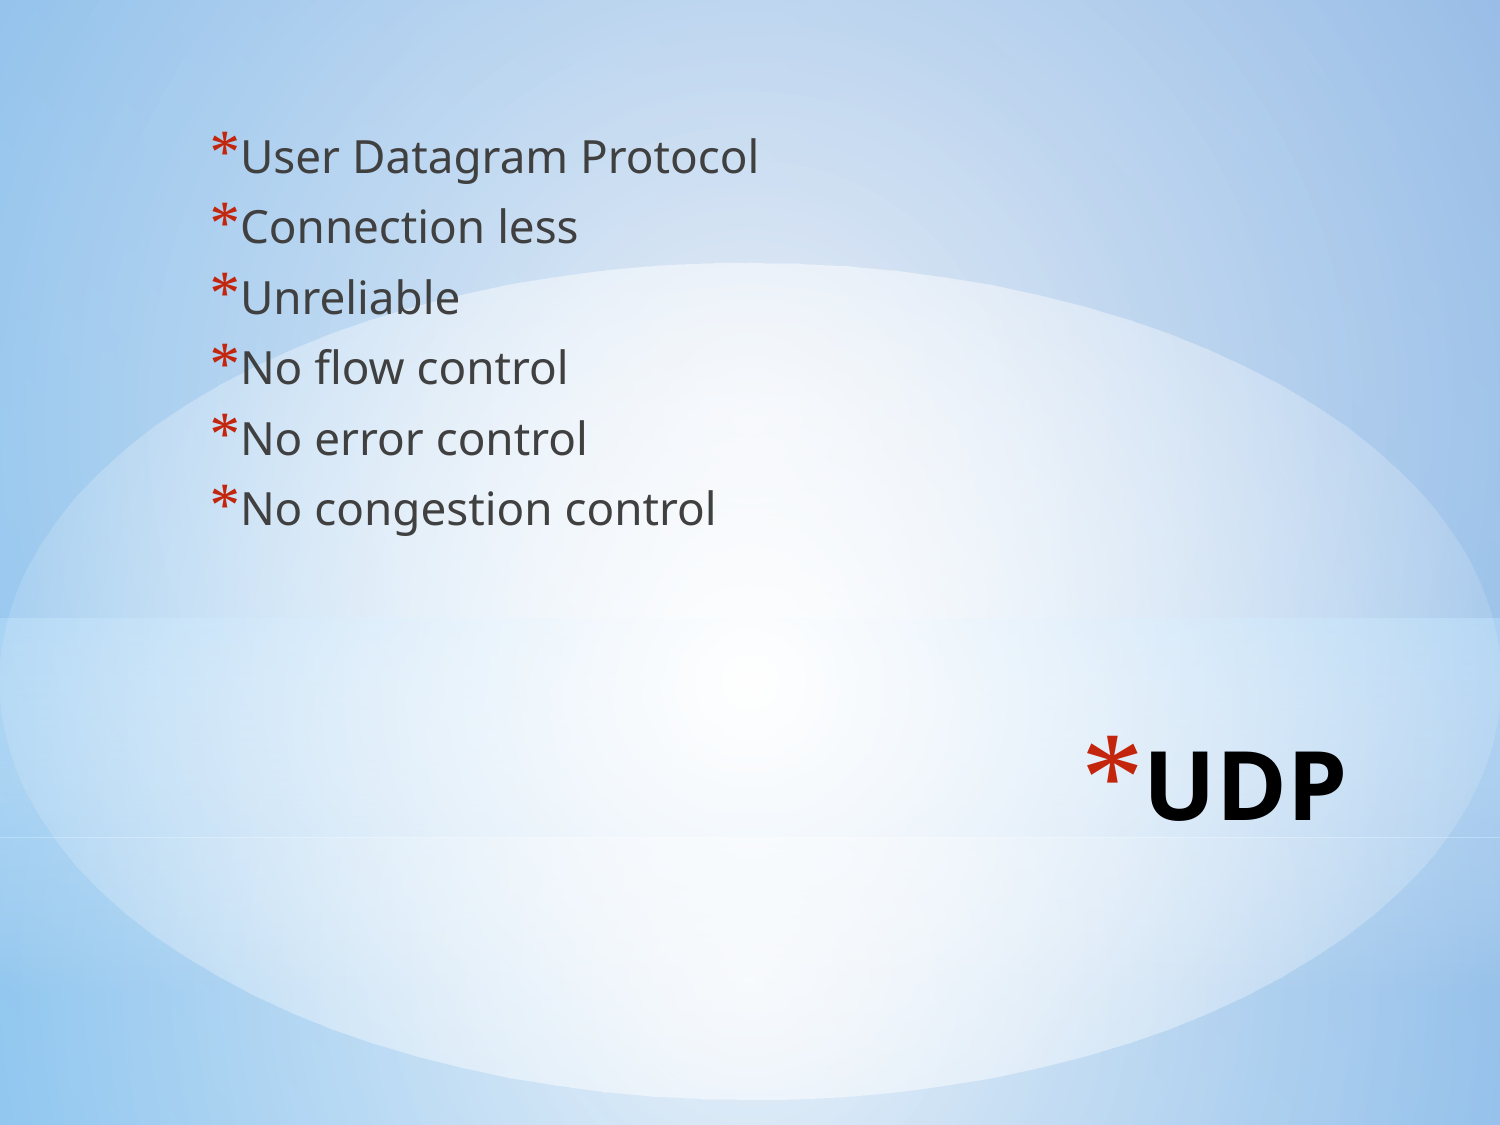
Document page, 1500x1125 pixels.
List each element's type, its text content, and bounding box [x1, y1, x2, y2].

list User Datagram Protocol Connection less Unreliable No flow control No error control No congestion control [187, 120, 1238, 690]
title UDP [294, 717, 1363, 905]
